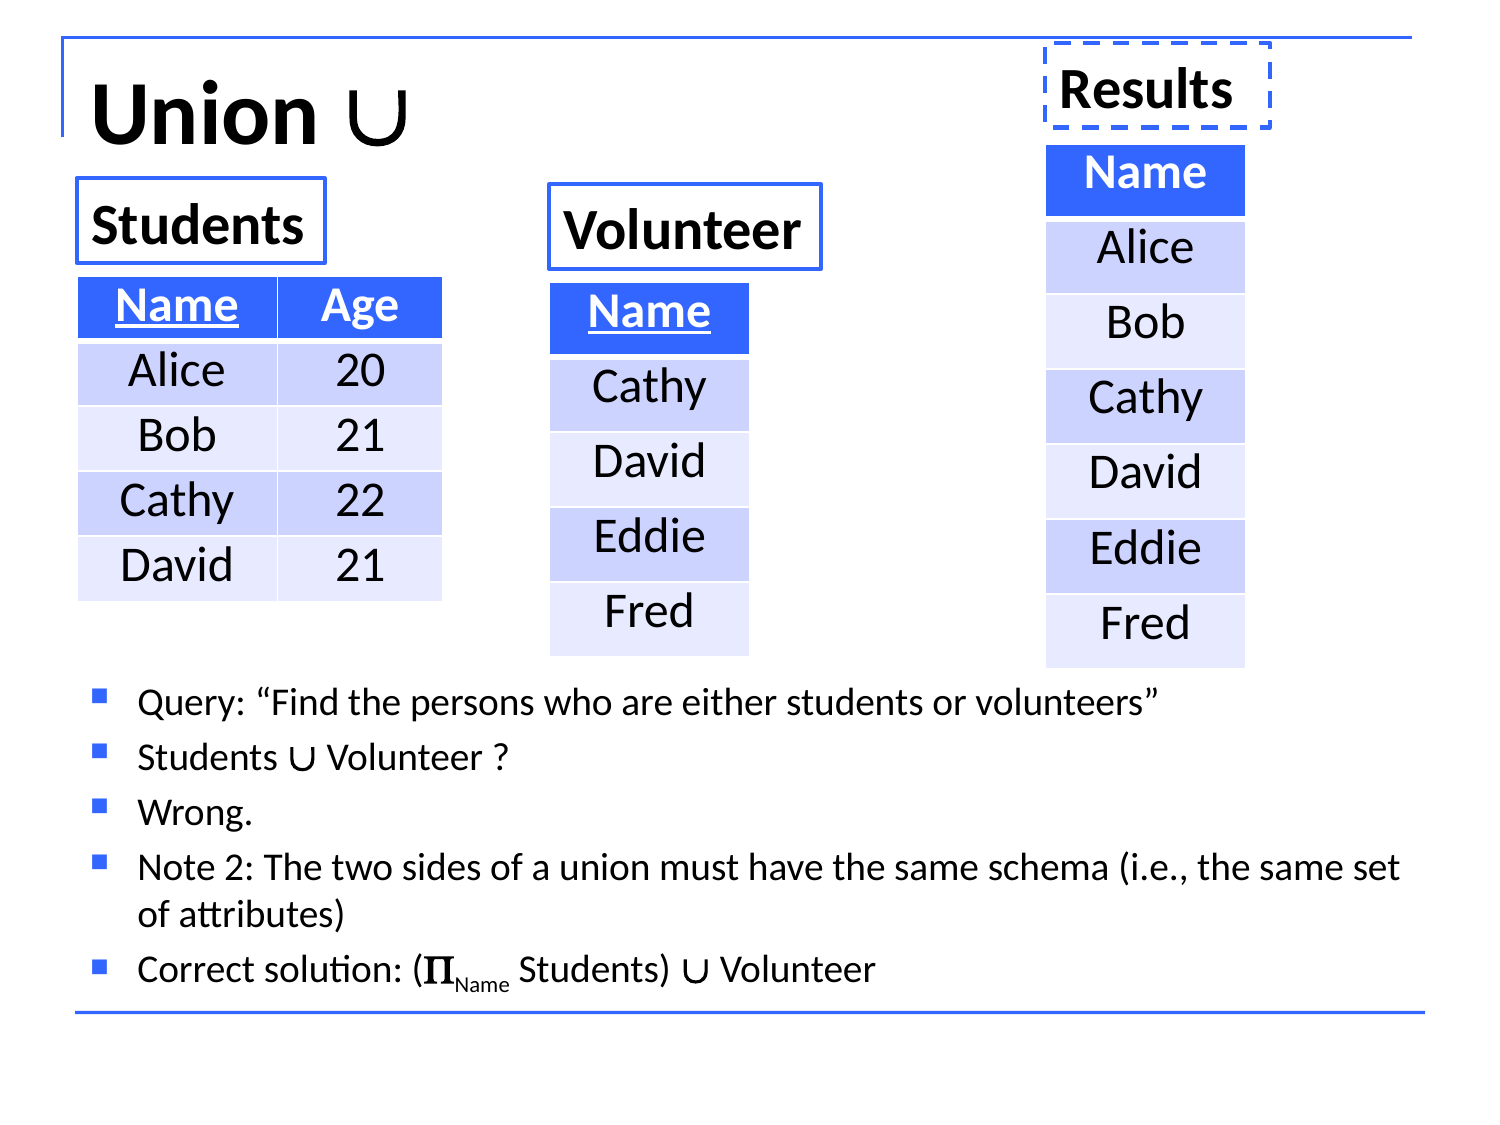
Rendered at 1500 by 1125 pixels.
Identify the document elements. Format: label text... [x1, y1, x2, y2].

table_header Name [1046, 145, 1245, 216]
table_cell Cathy [78, 472, 277, 535]
table_cell David [1046, 445, 1245, 518]
table_cell Eddie [1046, 520, 1245, 593]
table_cell Eddie [550, 508, 749, 581]
table_cell 20 [278, 344, 442, 405]
title Union  [74, 45, 1426, 233]
table_cell Alice [78, 344, 277, 405]
list Query: “Find the persons who are either students or volunteers” Students  Volunteer ? Wrong. Note 2: The two sides of a union must have the same schema (i.e., the same set of attributes) Correct solution: (Name Students)  Volunteer [74, 668, 1426, 1006]
table_header Age [278, 277, 442, 338]
table_cell David [78, 537, 277, 601]
text_box Volunteer [549, 184, 821, 270]
table_cell Fred [1046, 595, 1245, 668]
table_cell Bob [78, 407, 277, 470]
text_box Students [76, 178, 325, 264]
table_cell Alice [1046, 222, 1245, 293]
table_header Name [78, 277, 277, 338]
table_cell Bob [1046, 295, 1245, 368]
table_cell Cathy [1046, 370, 1245, 443]
table_cell Cathy [550, 360, 749, 431]
table_cell David [550, 433, 749, 506]
table_cell 21 [278, 407, 442, 470]
table_cell Fred [550, 583, 749, 656]
table_header Name [550, 283, 749, 354]
table_cell 21 [278, 537, 442, 601]
table_cell 22 [278, 472, 442, 535]
text_box Results [1045, 42, 1270, 128]
